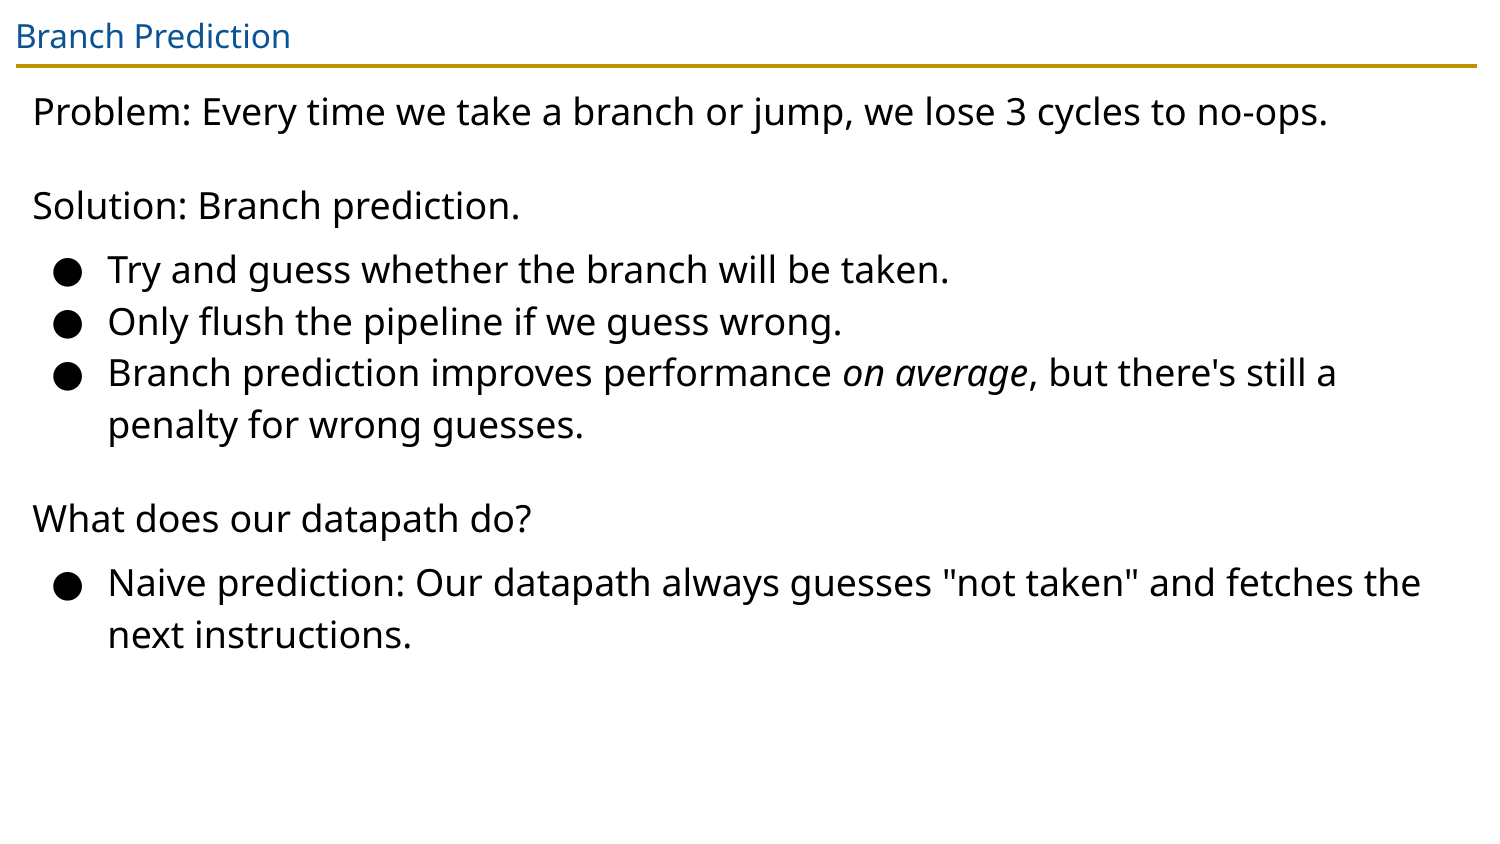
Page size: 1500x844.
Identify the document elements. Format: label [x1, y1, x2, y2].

list [17, 65, 1480, 810]
title [0, 0, 1500, 65]
